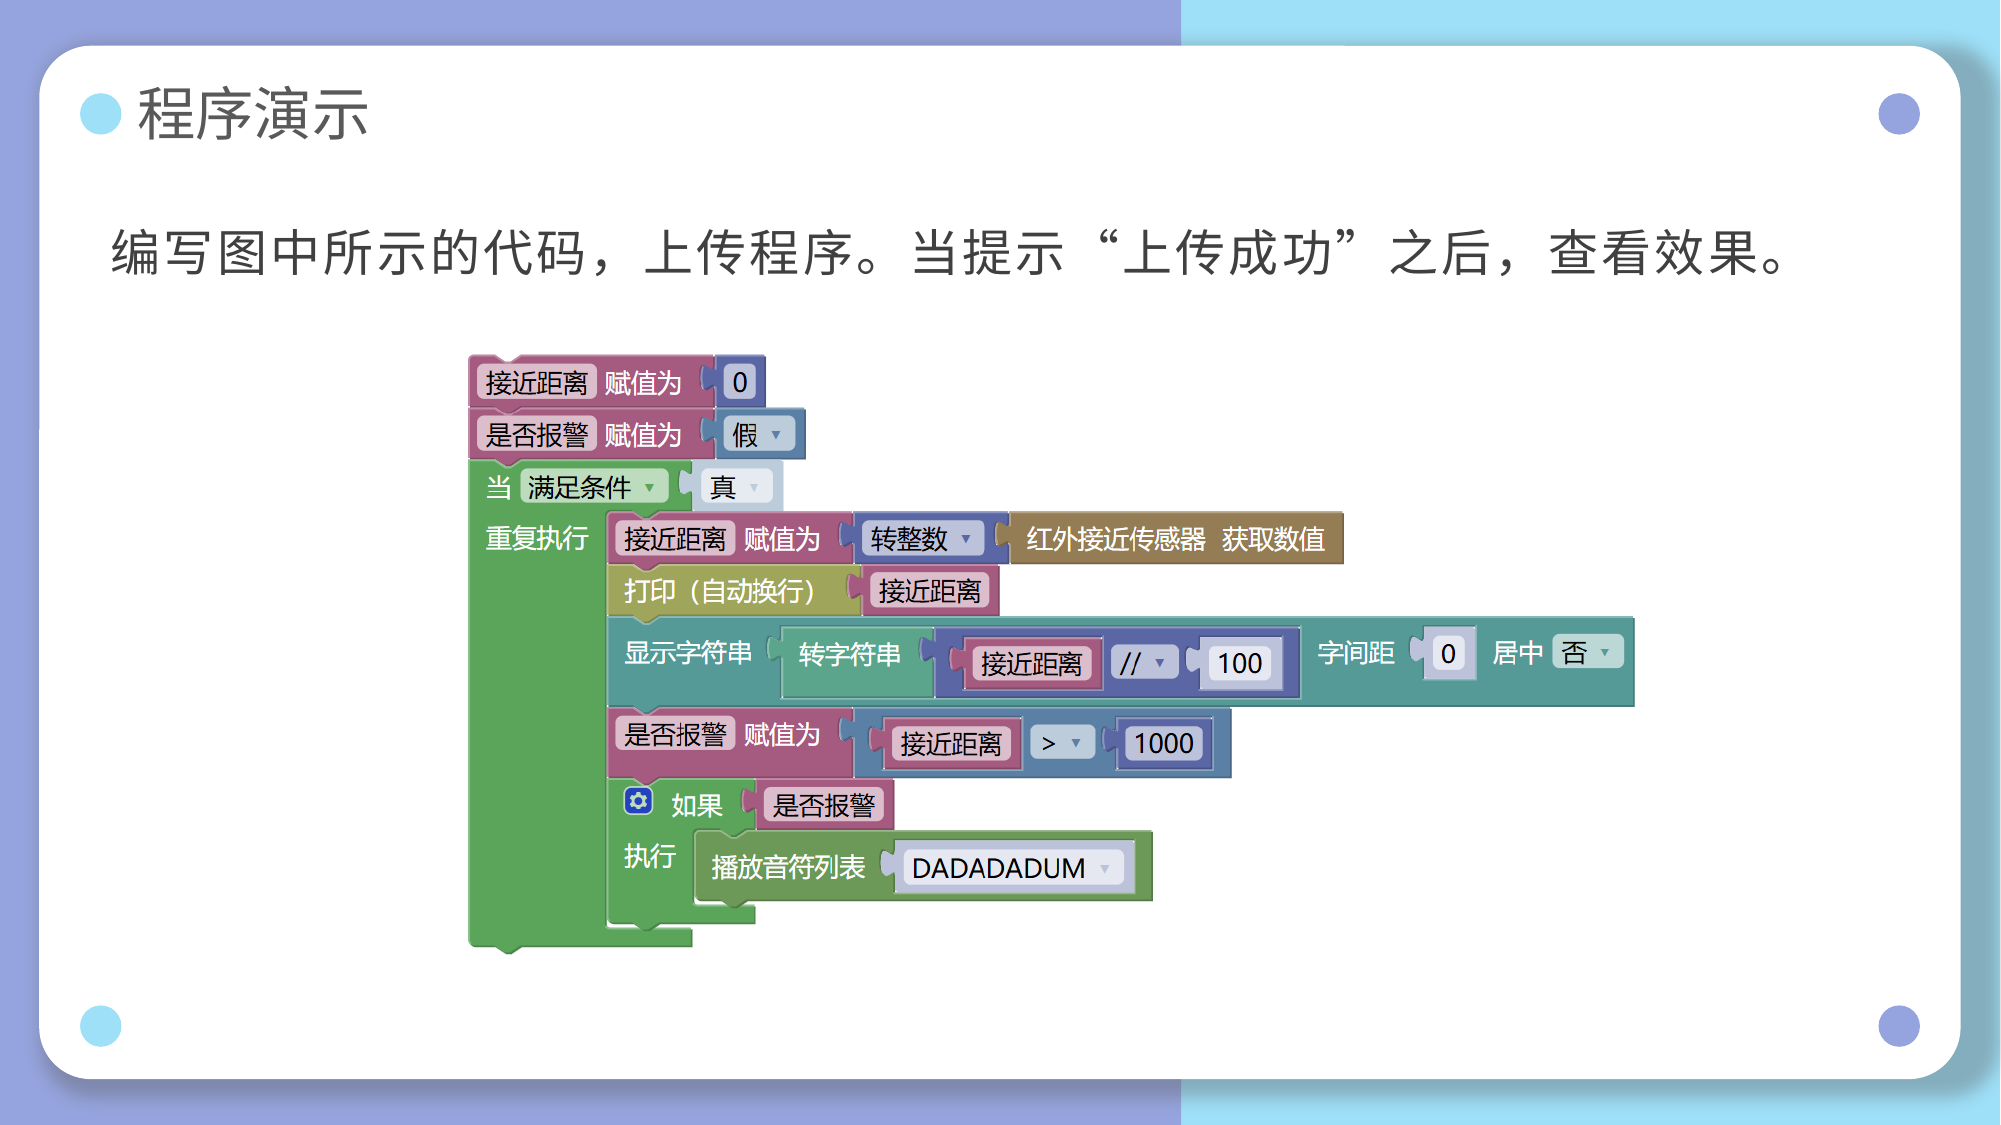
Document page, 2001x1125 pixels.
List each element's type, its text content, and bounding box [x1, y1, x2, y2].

title 程序演示 [137, 77, 976, 157]
list 编写图中所示的代码，上传程序。当提示“上传成功”之后，查看效果。 [110, 196, 1762, 446]
picture [453, 334, 1665, 966]
